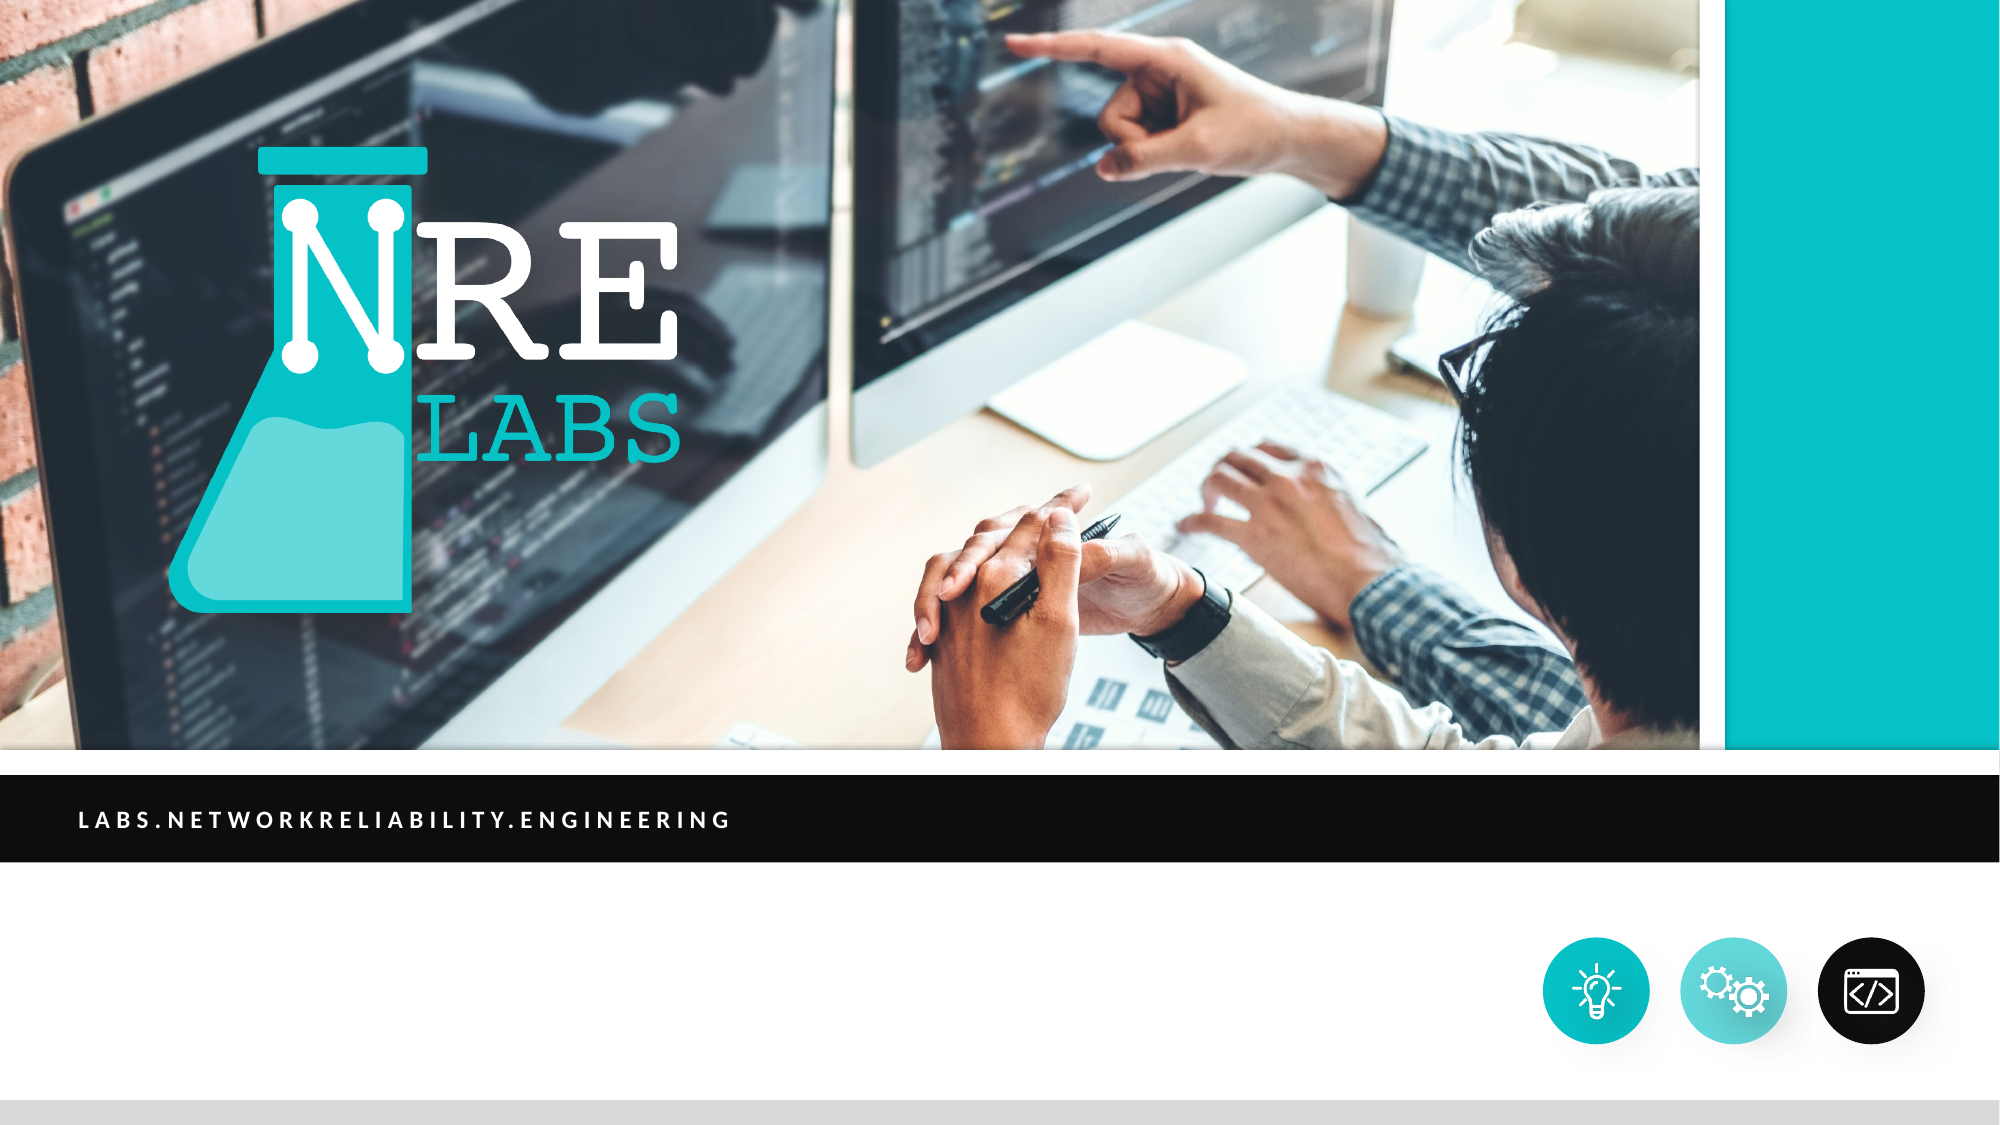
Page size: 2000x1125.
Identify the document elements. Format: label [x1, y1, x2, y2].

picture [1692, 949, 1776, 1033]
picture [0, 0, 1699, 750]
picture [1834, 954, 1908, 1028]
picture [1555, 949, 1638, 1033]
